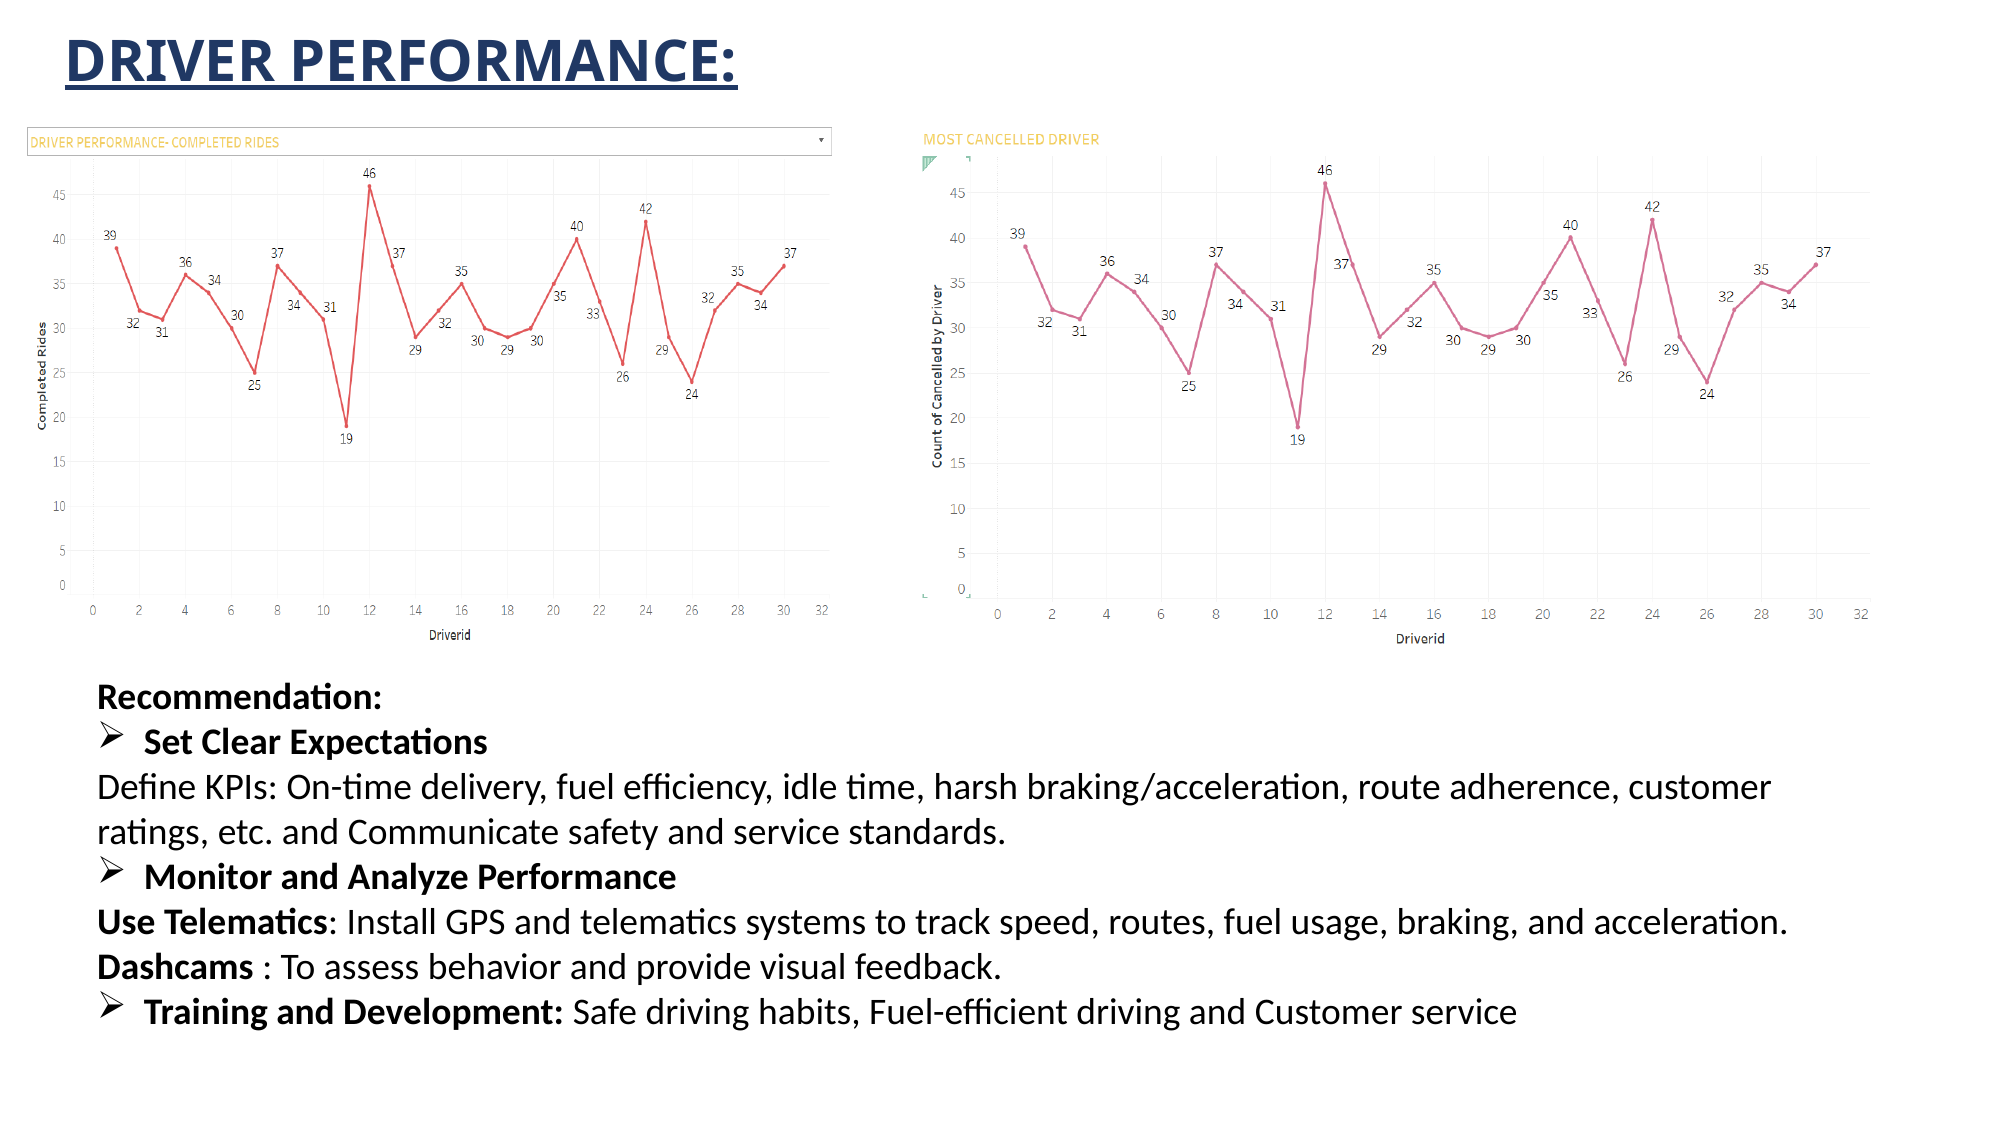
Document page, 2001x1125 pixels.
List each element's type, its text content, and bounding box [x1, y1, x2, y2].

text_box Recommendation: Set Clear Expectations Define KPIs: On-time delivery, fuel efficiency, idle time, harsh braking/acceleration, route adherence, customer ratings, etc. and Communicate safety and service standards. Monitor and Analyze Performance Use Telematics: Install GPS and telematics systems to track speed, routes, fuel usage, braking, and acceleration. Dashcams : To assess behavior and provide visual feedback. Training and Development: Safe driving habits, Fuel-efficient driving and Customer service [82, 664, 1872, 1085]
picture [25, 125, 833, 644]
picture [917, 125, 1872, 644]
title DRIVER PERFORMANCE: [49, 23, 1775, 102]
